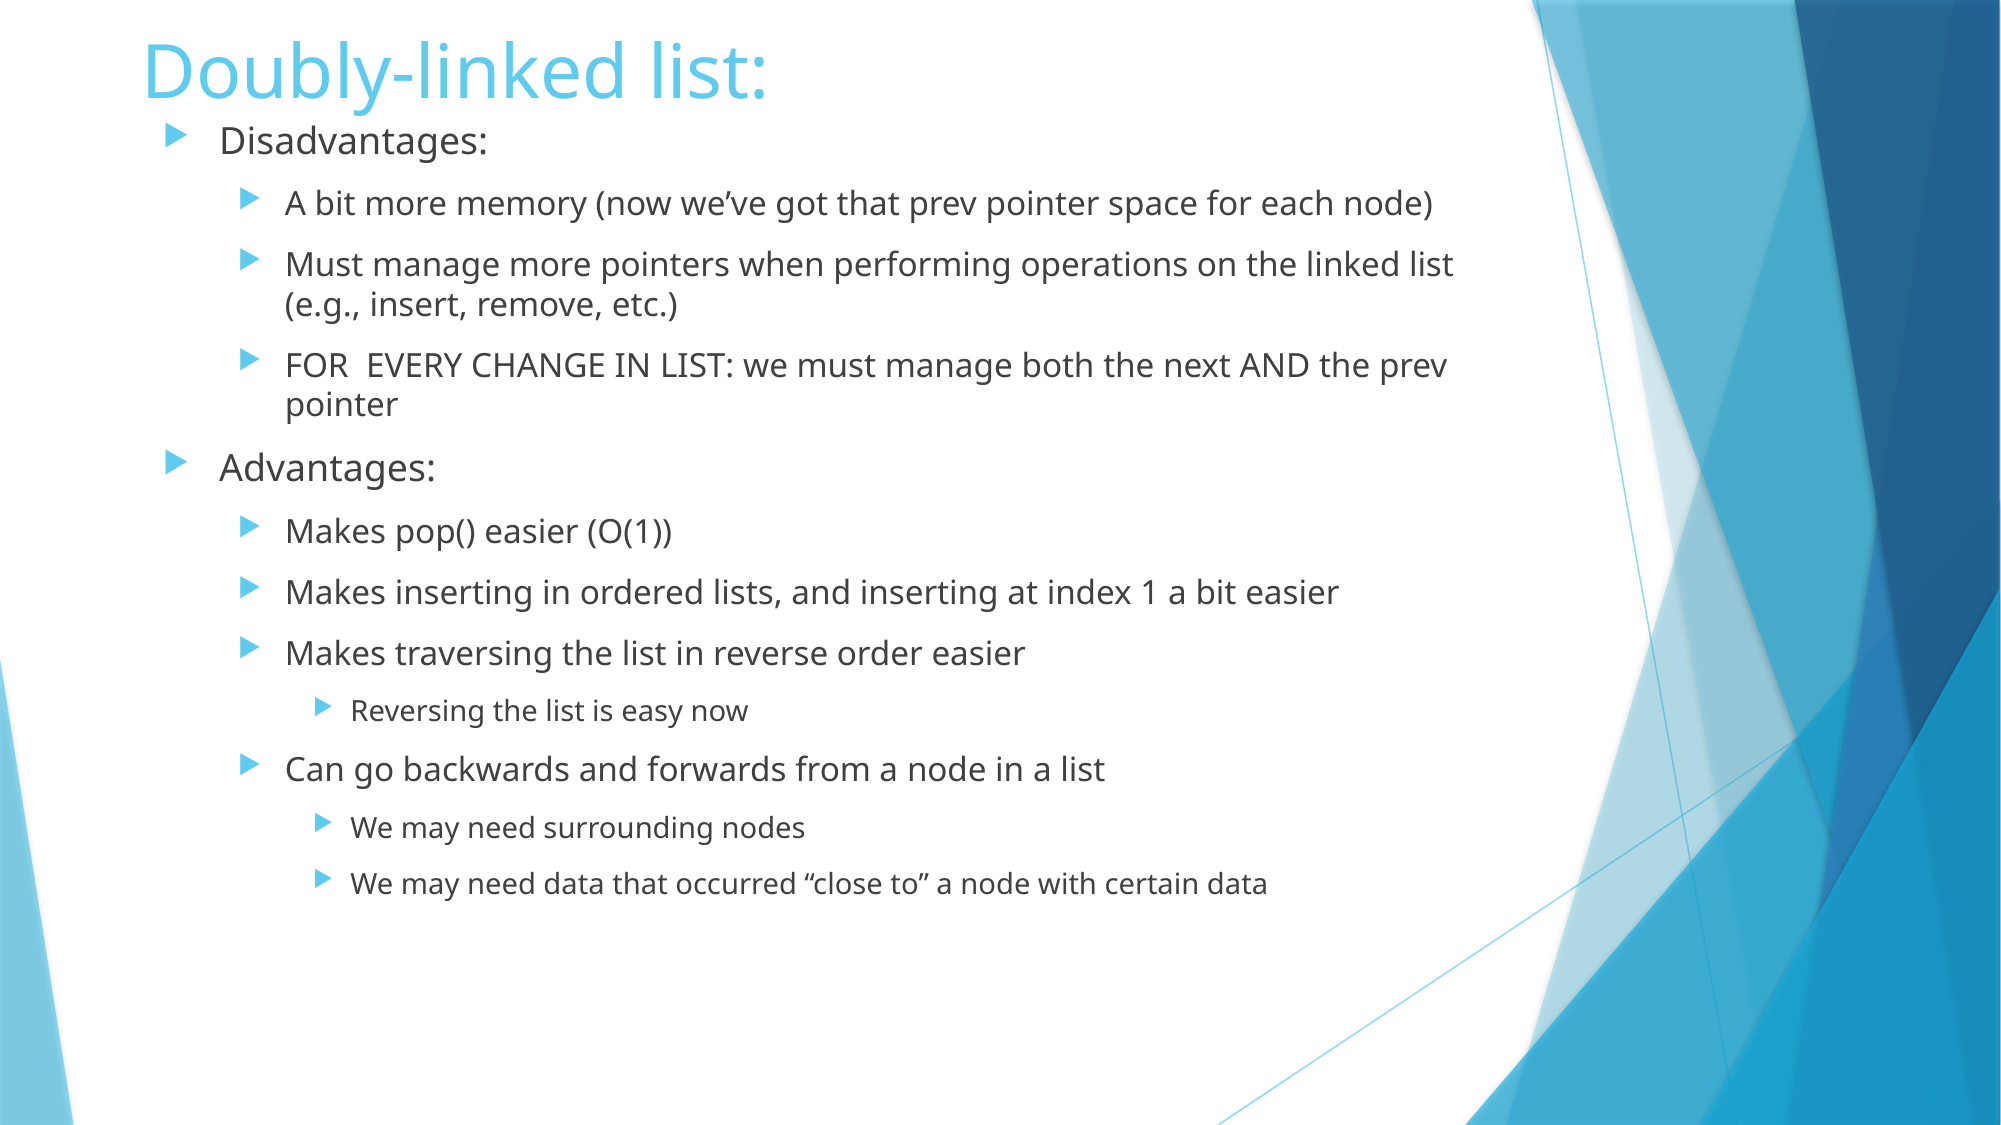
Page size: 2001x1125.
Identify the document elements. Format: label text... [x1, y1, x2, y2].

title Doubly-linked list: [126, 16, 1537, 132]
list Disadvantages: A bit more memory (now we’ve got that prev pointer space for each node) Must manage more pointers when performing operations on the linked list (e.g., insert, remove, etc.) FOR EVERY CHANGE IN LIST: we must manage both the next AND the prev pointer Advantages: Makes pop() easier (O(1)) Makes inserting in ordered lists, and inserting at index 1 a bit easier Makes traversing the list in reverse order easier Reversing the list is easy now Can go backwards and forwards from a node in a list We may need surrounding nodes We may need data that occurred “close to” a node with certain data [147, 109, 1522, 992]
